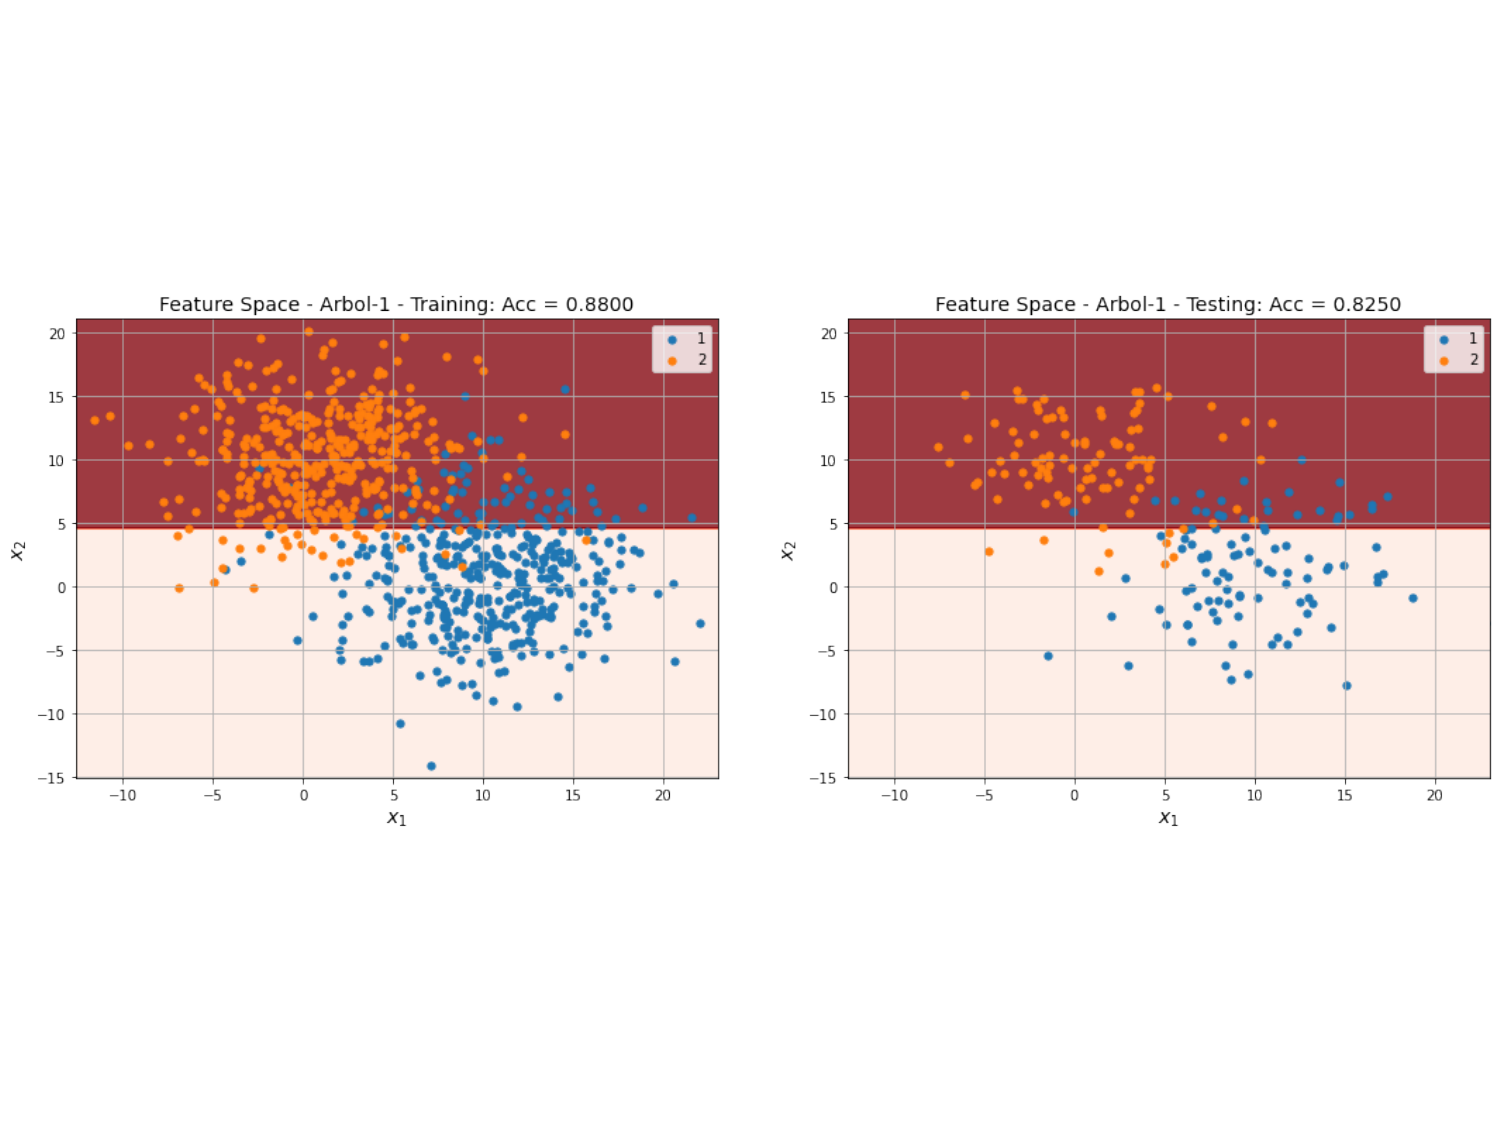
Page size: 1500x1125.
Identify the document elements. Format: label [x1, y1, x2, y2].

picture [0, 286, 1500, 839]
